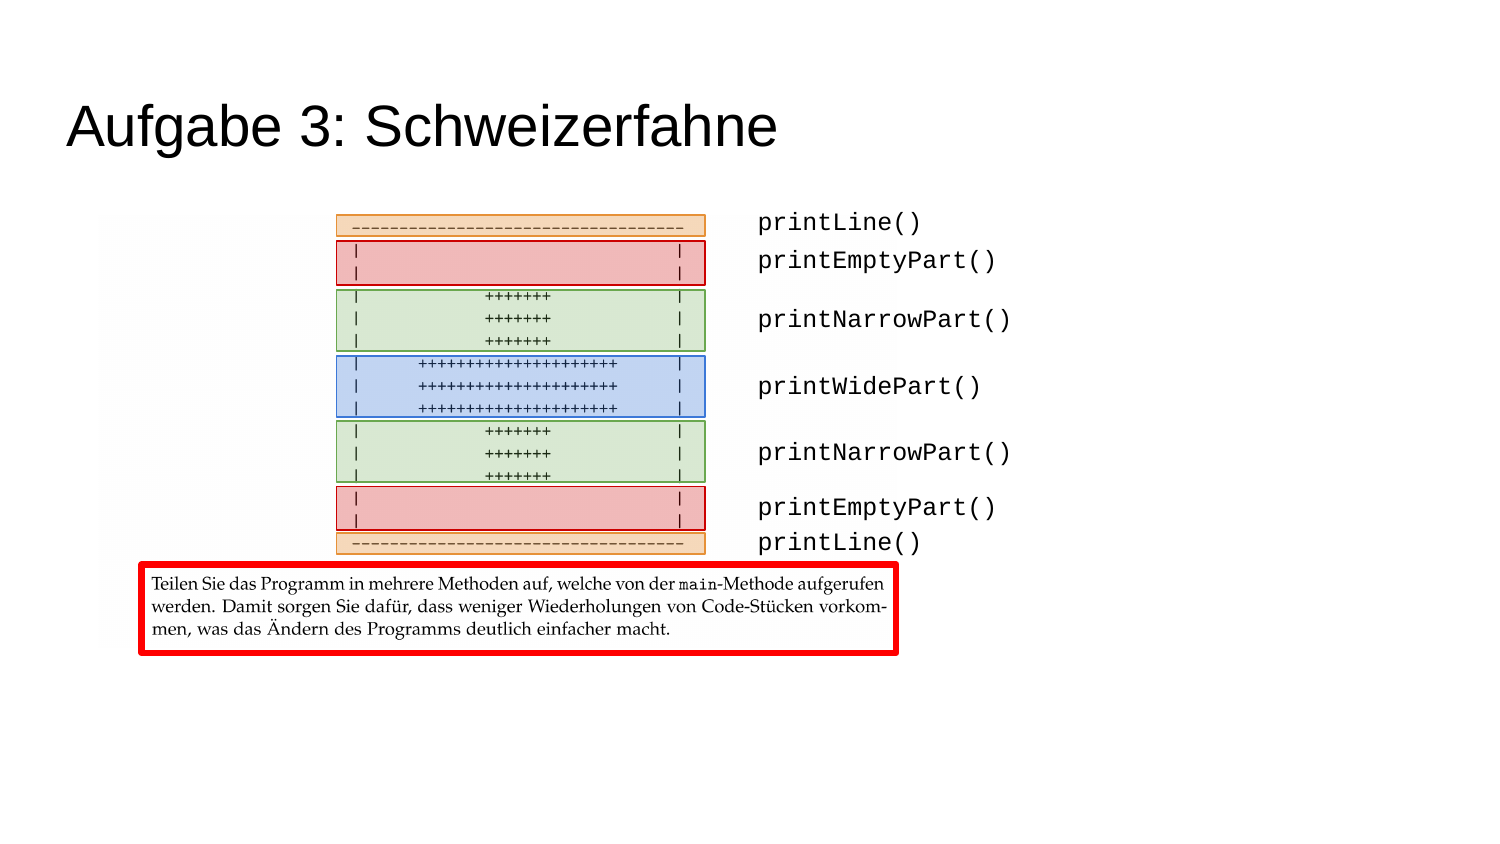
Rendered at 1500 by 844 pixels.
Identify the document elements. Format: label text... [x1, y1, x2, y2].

picture [98, 214, 897, 648]
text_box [742, 190, 1045, 572]
title Aufgabe 3: Schweizerfahne [51, 72, 1449, 167]
